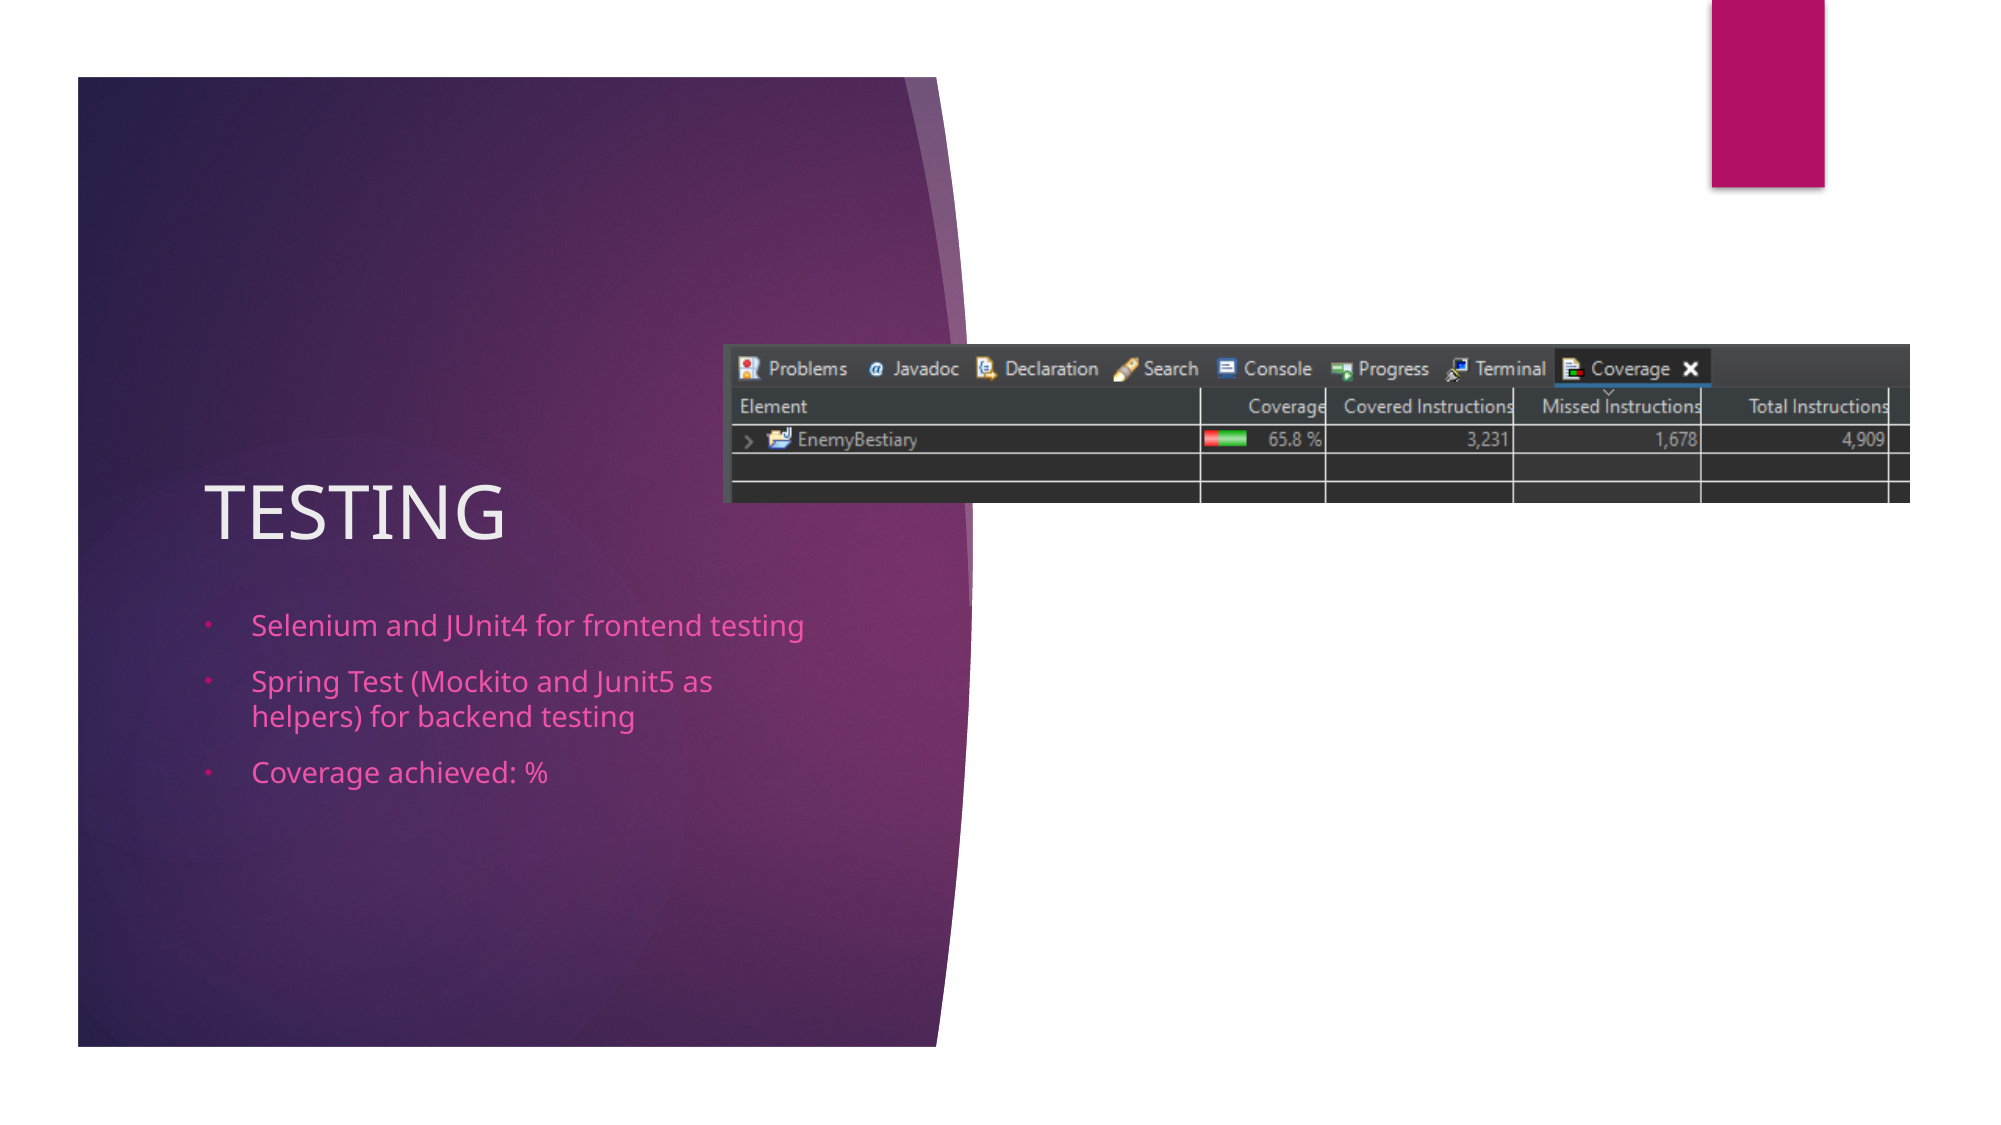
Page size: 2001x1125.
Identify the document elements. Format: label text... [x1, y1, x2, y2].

title TESTING [189, 277, 824, 563]
list Selenium and JUnit4 for frontend testing Spring Test (Mockito and Junit5 as helpers) for backend testing Coverage achieved: % [189, 600, 823, 825]
picture [723, 344, 1910, 503]
